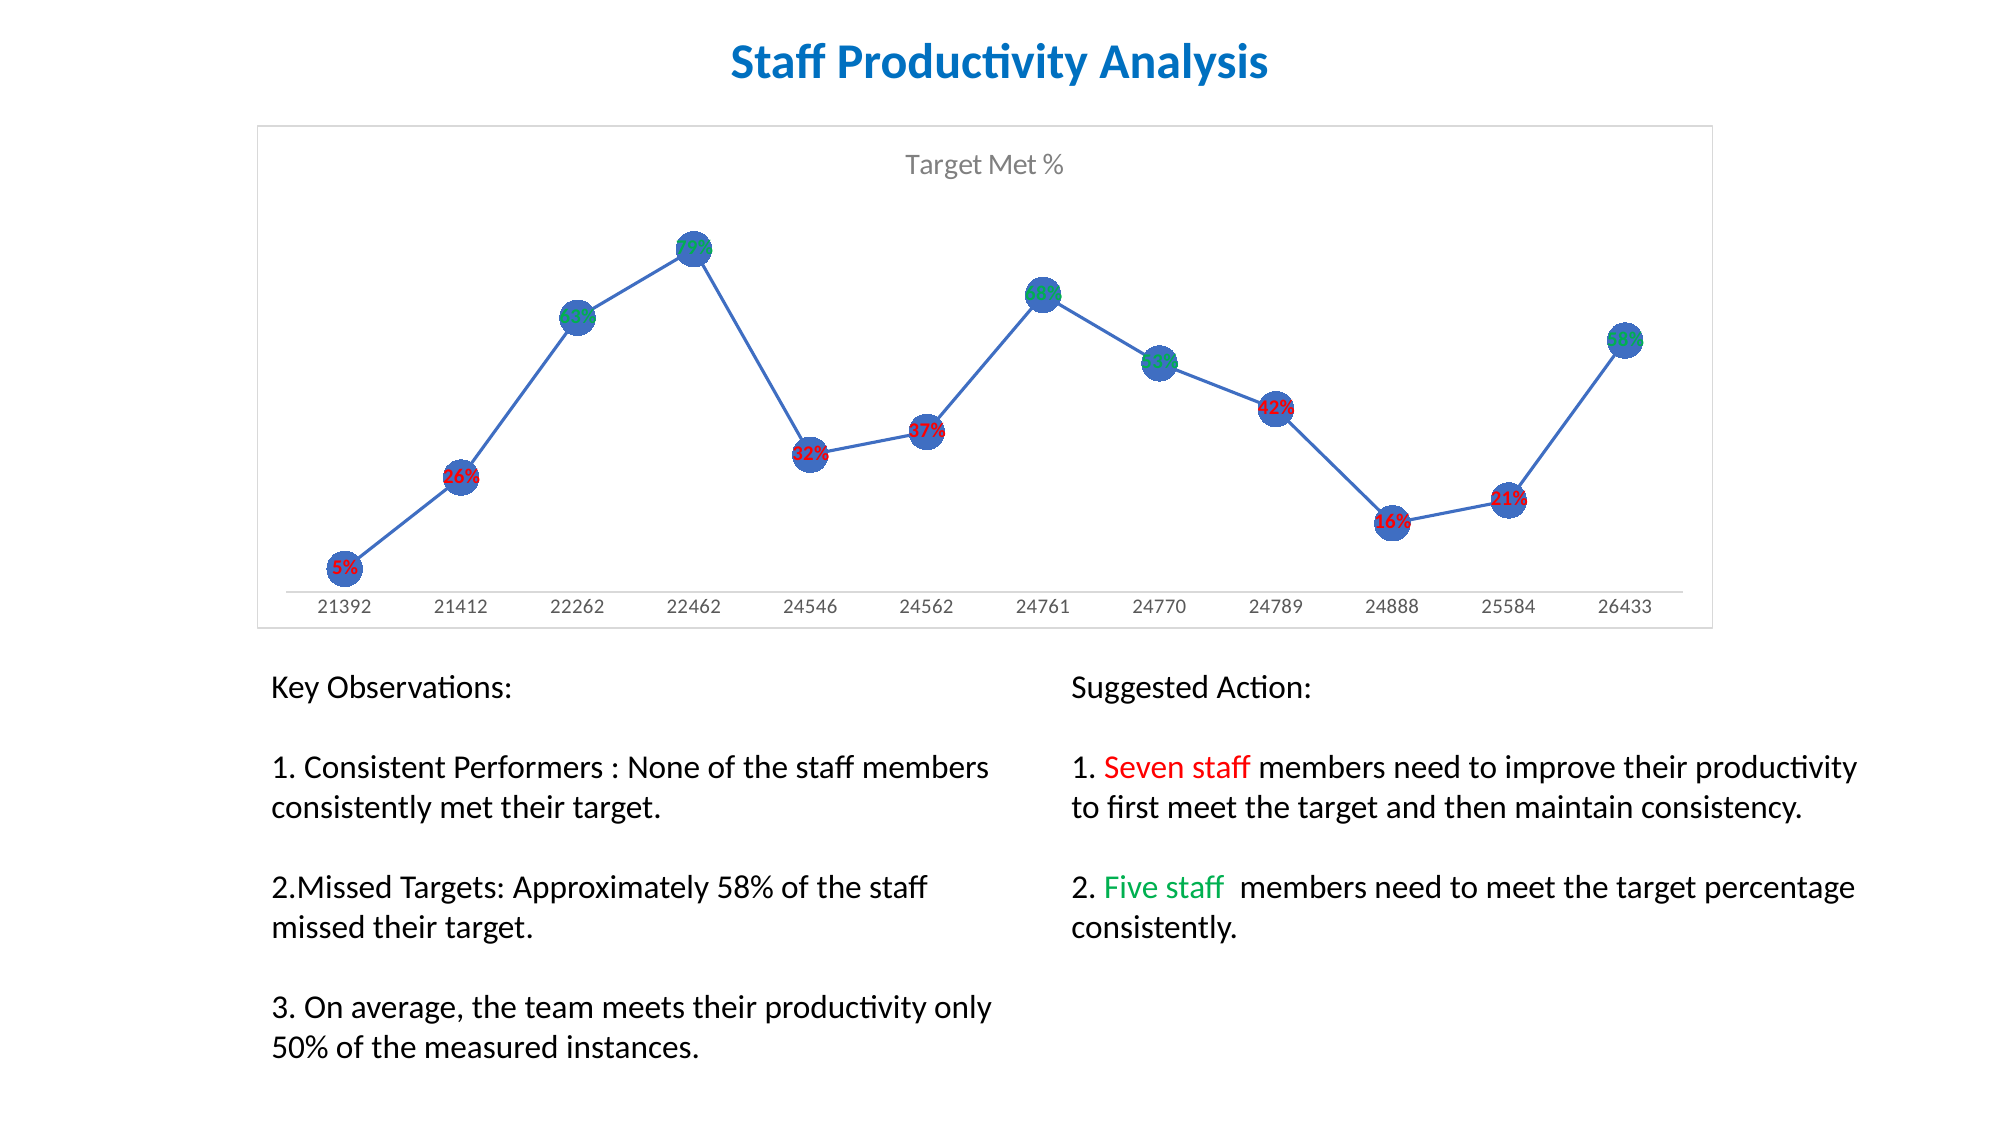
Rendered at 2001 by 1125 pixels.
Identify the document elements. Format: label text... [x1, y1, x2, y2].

text_box Key Observations: 1. Consistent Performers : None of the staff members consistently met their target. 2.Missed Targets: Approximately 58% of the staff missed their target. 3. On average, the team meets their productivity only 50% of the measured instances. [256, 658, 1022, 1073]
subtitle Staff Productivity Analysis [368, 27, 1632, 124]
chart [256, 124, 1714, 629]
text_box Suggested Action: 1. Seven staff members need to improve their productivity to first meet the target and then maintain consistency. 2. Five staff members need to meet the target percentage consistently. [1056, 658, 1879, 993]
